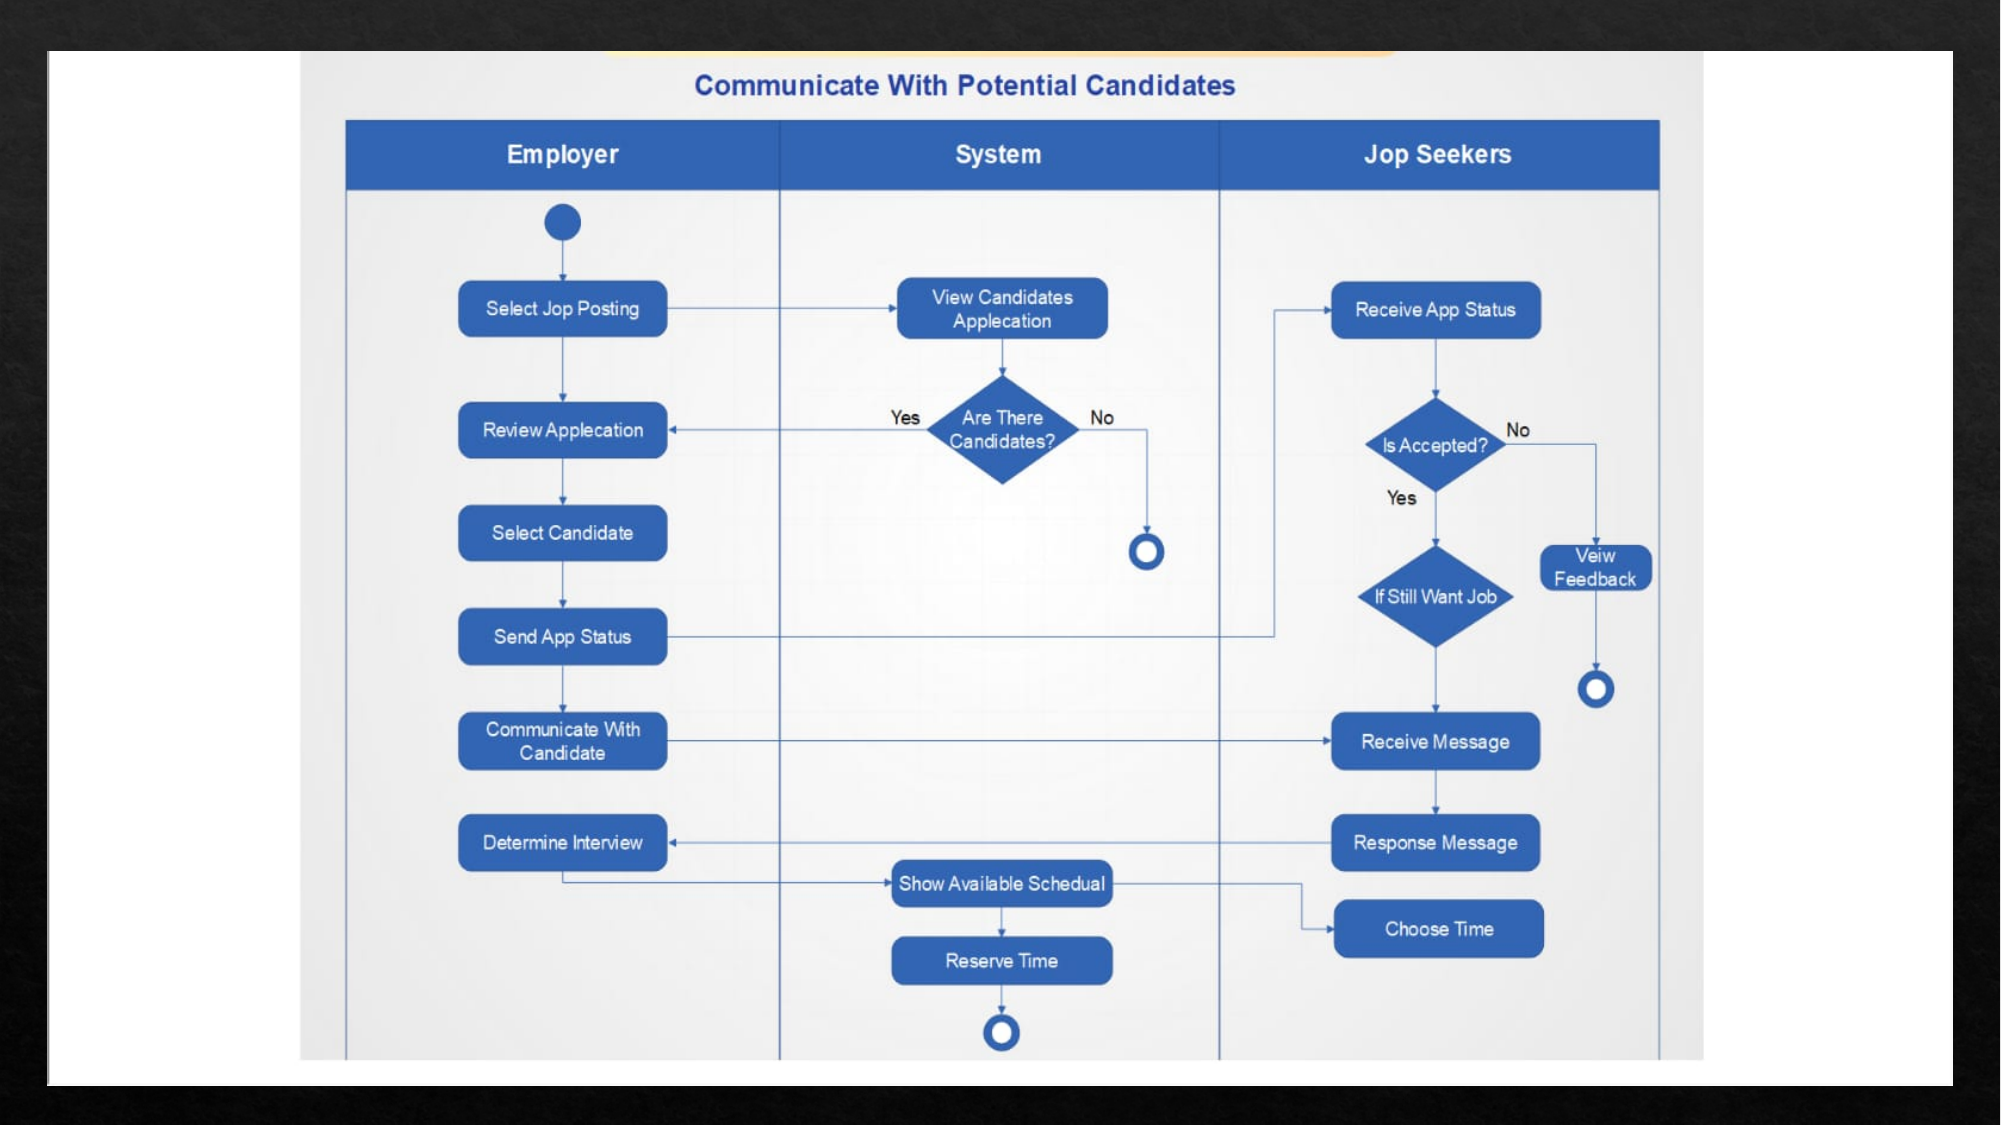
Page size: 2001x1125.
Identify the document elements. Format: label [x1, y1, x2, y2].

picture [47, 50, 1953, 1086]
